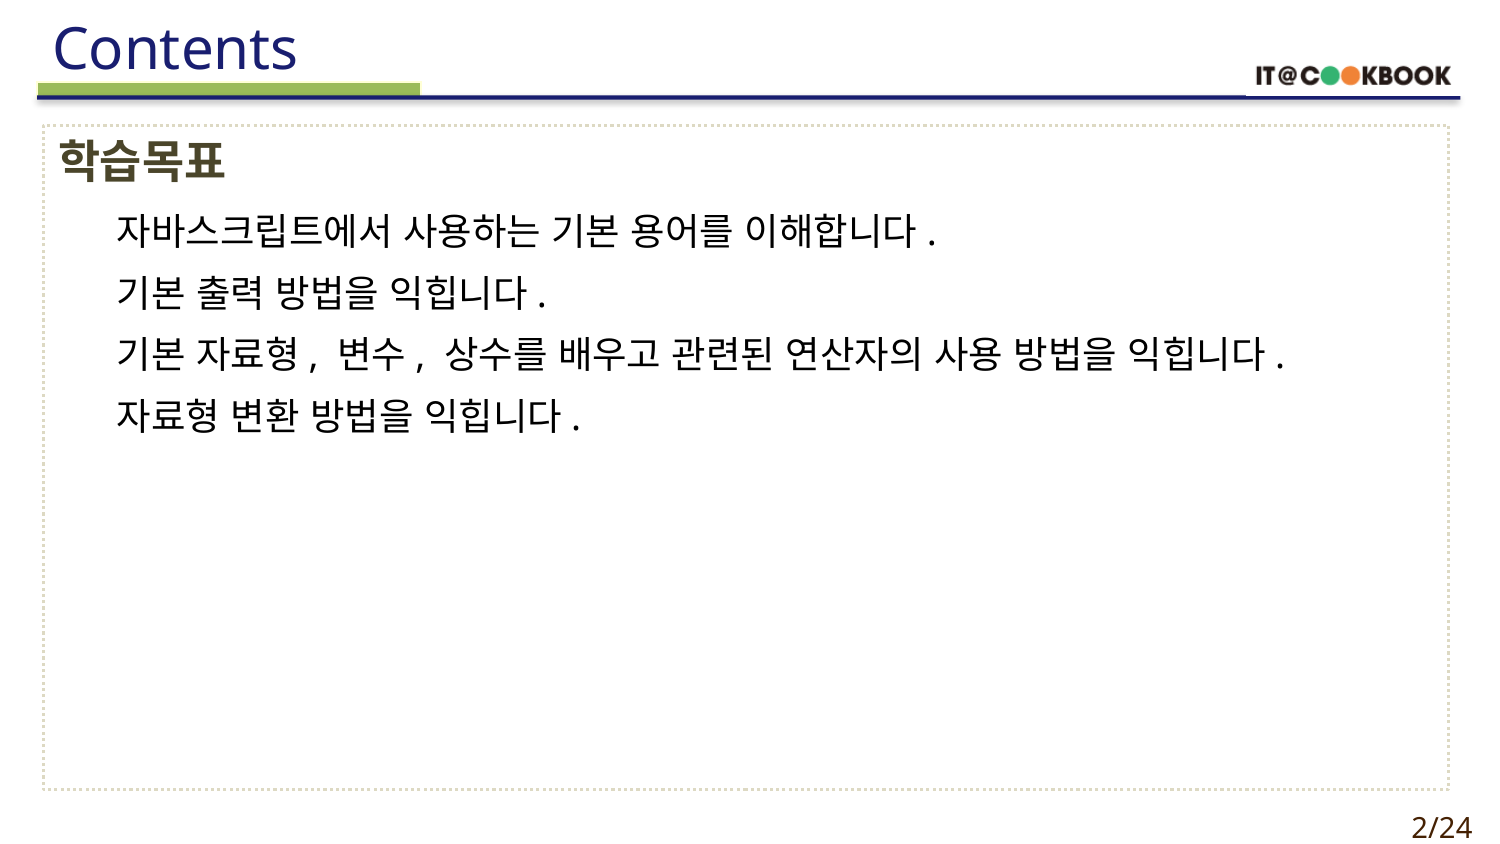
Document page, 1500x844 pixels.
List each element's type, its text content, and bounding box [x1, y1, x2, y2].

picture [1246, 57, 1463, 96]
list 학습목표 자바스크립트에서 사용하는 기본 용어를 이해합니다. 기본 출력 방법을 익힙니다. 기본 자료형, 변수, 상수를 배우고 관련된 연산자의 사용 방법을 익힙니다. 자료형 변환 방법을 익힙니다. [42, 124, 1450, 791]
